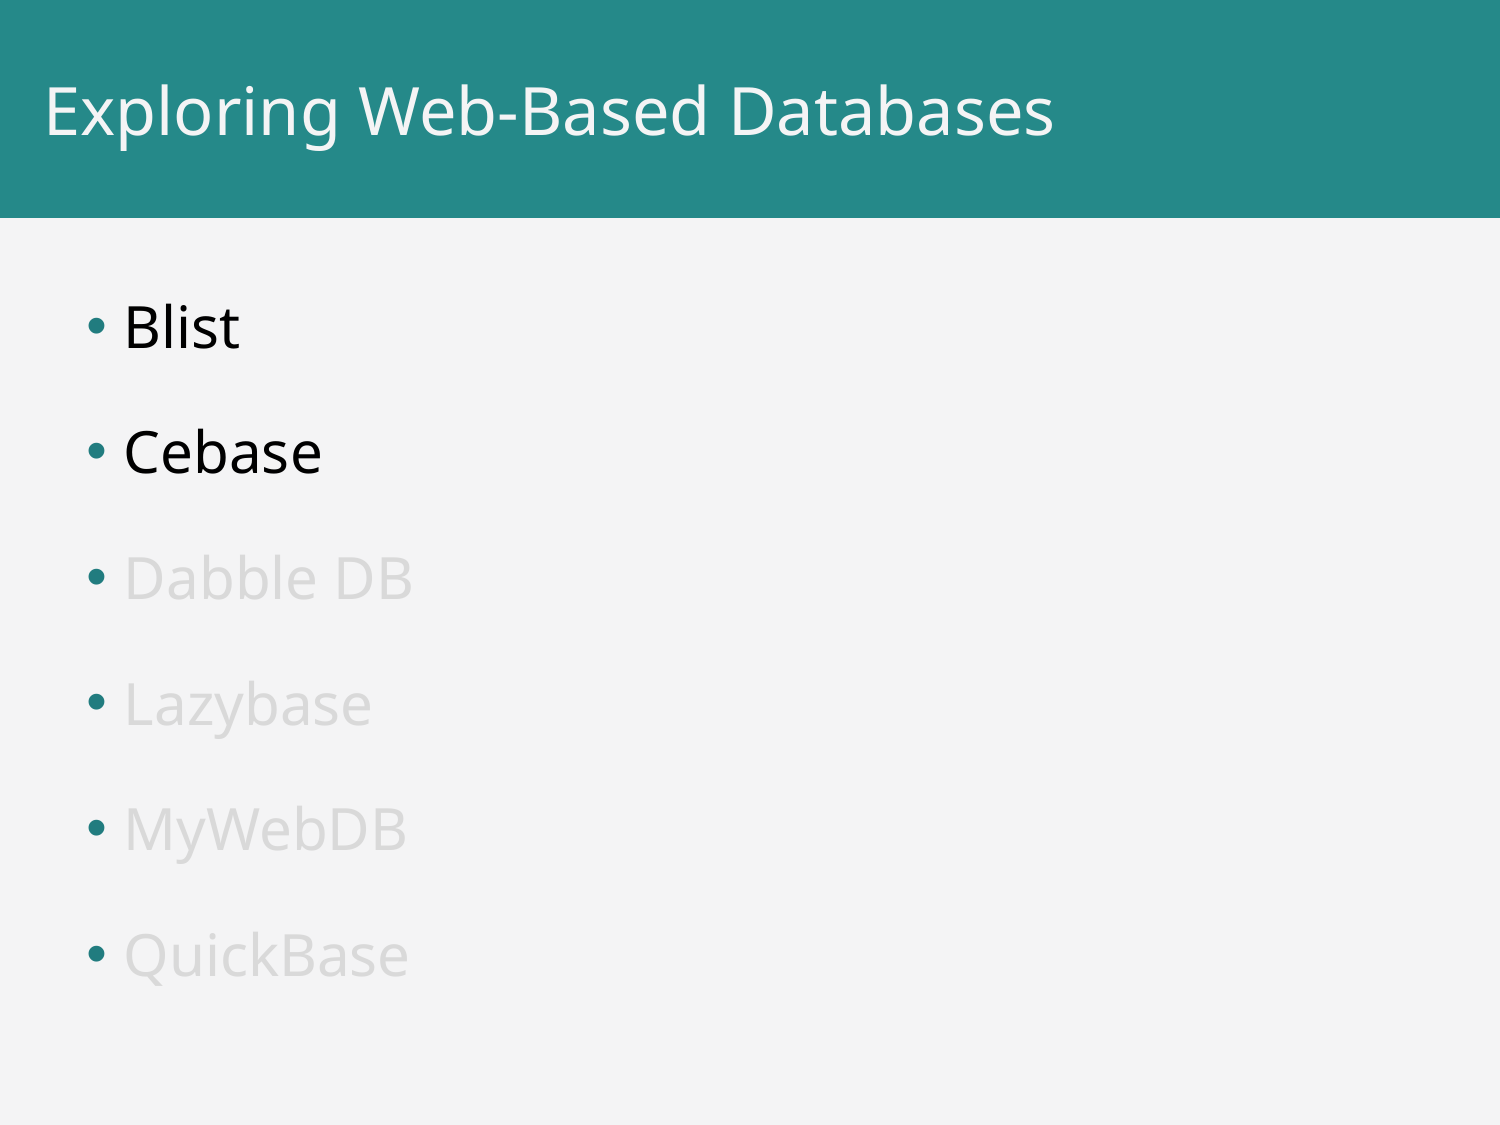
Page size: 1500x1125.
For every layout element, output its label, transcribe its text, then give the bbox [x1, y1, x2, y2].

list Blist Cebase Dabble DB Lazybase MyWebDB QuickBase [71, 247, 1136, 1089]
title Exploring Web-Based Databases [28, 0, 1350, 218]
